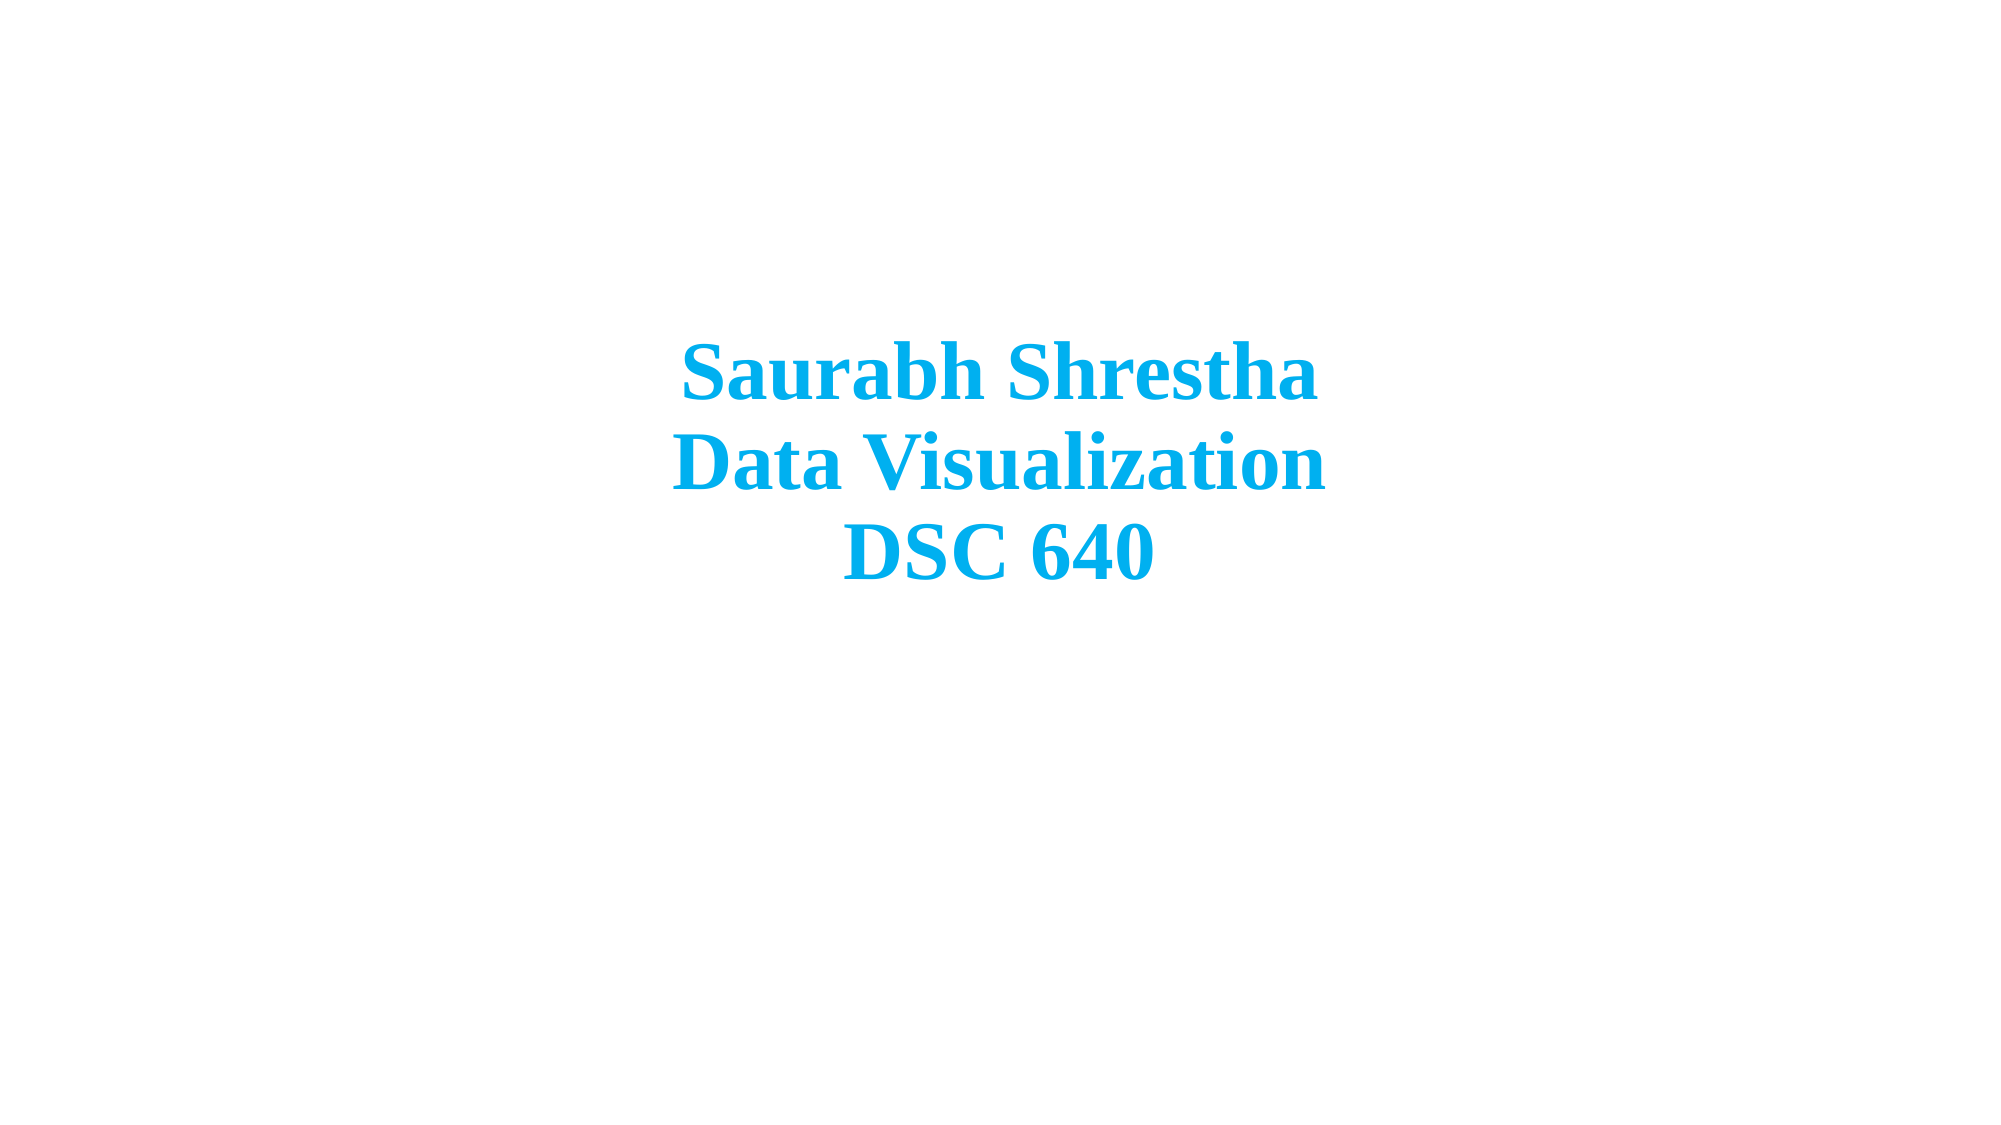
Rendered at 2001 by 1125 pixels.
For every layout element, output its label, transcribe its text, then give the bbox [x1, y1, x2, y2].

title Saurabh Shrestha Data Visualization DSC 640 [137, 59, 1863, 786]
